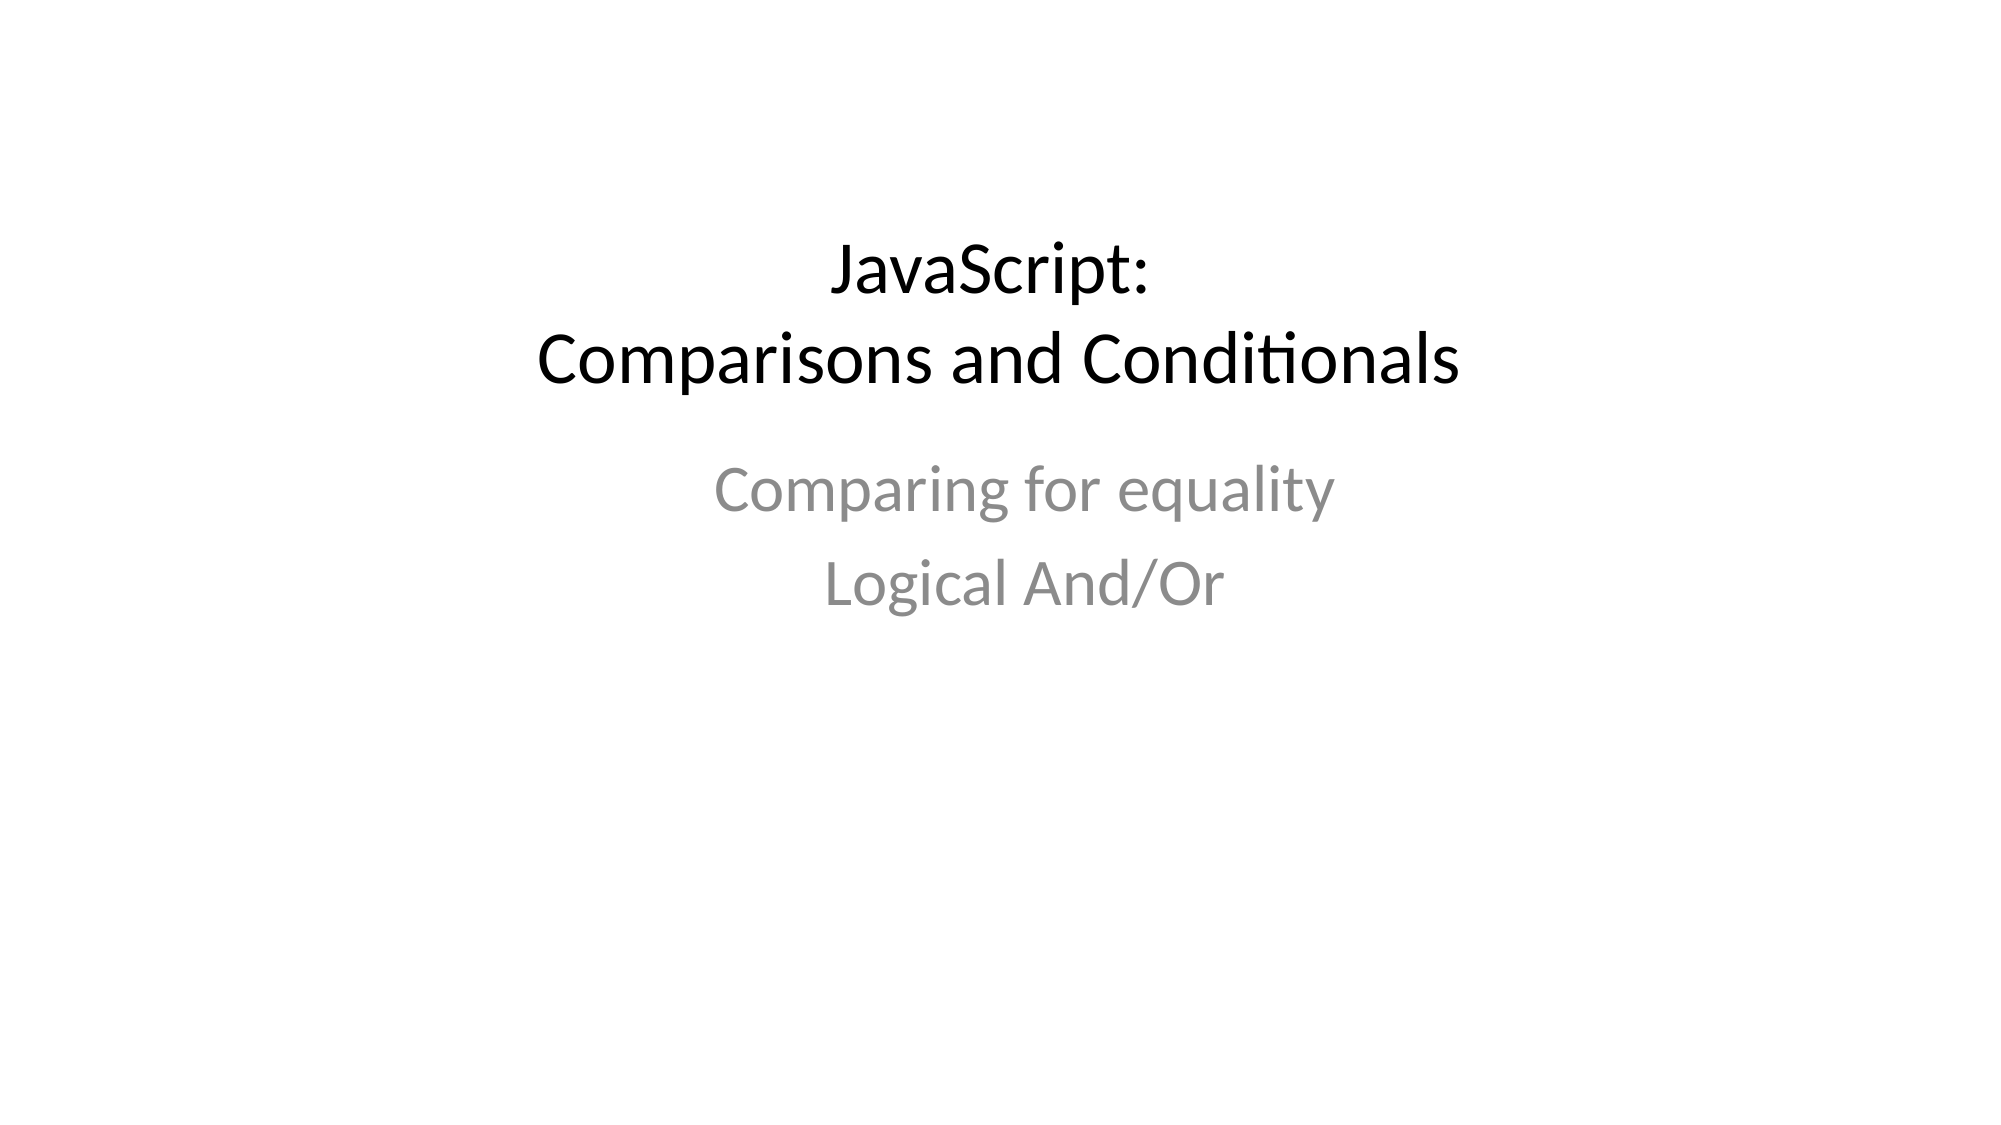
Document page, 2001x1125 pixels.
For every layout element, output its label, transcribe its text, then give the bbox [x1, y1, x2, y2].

subtitle Comparing for equality Logical And/Or [437, 437, 1613, 725]
title JavaScript: Comparisons and Conditionals [362, 187, 1638, 429]
